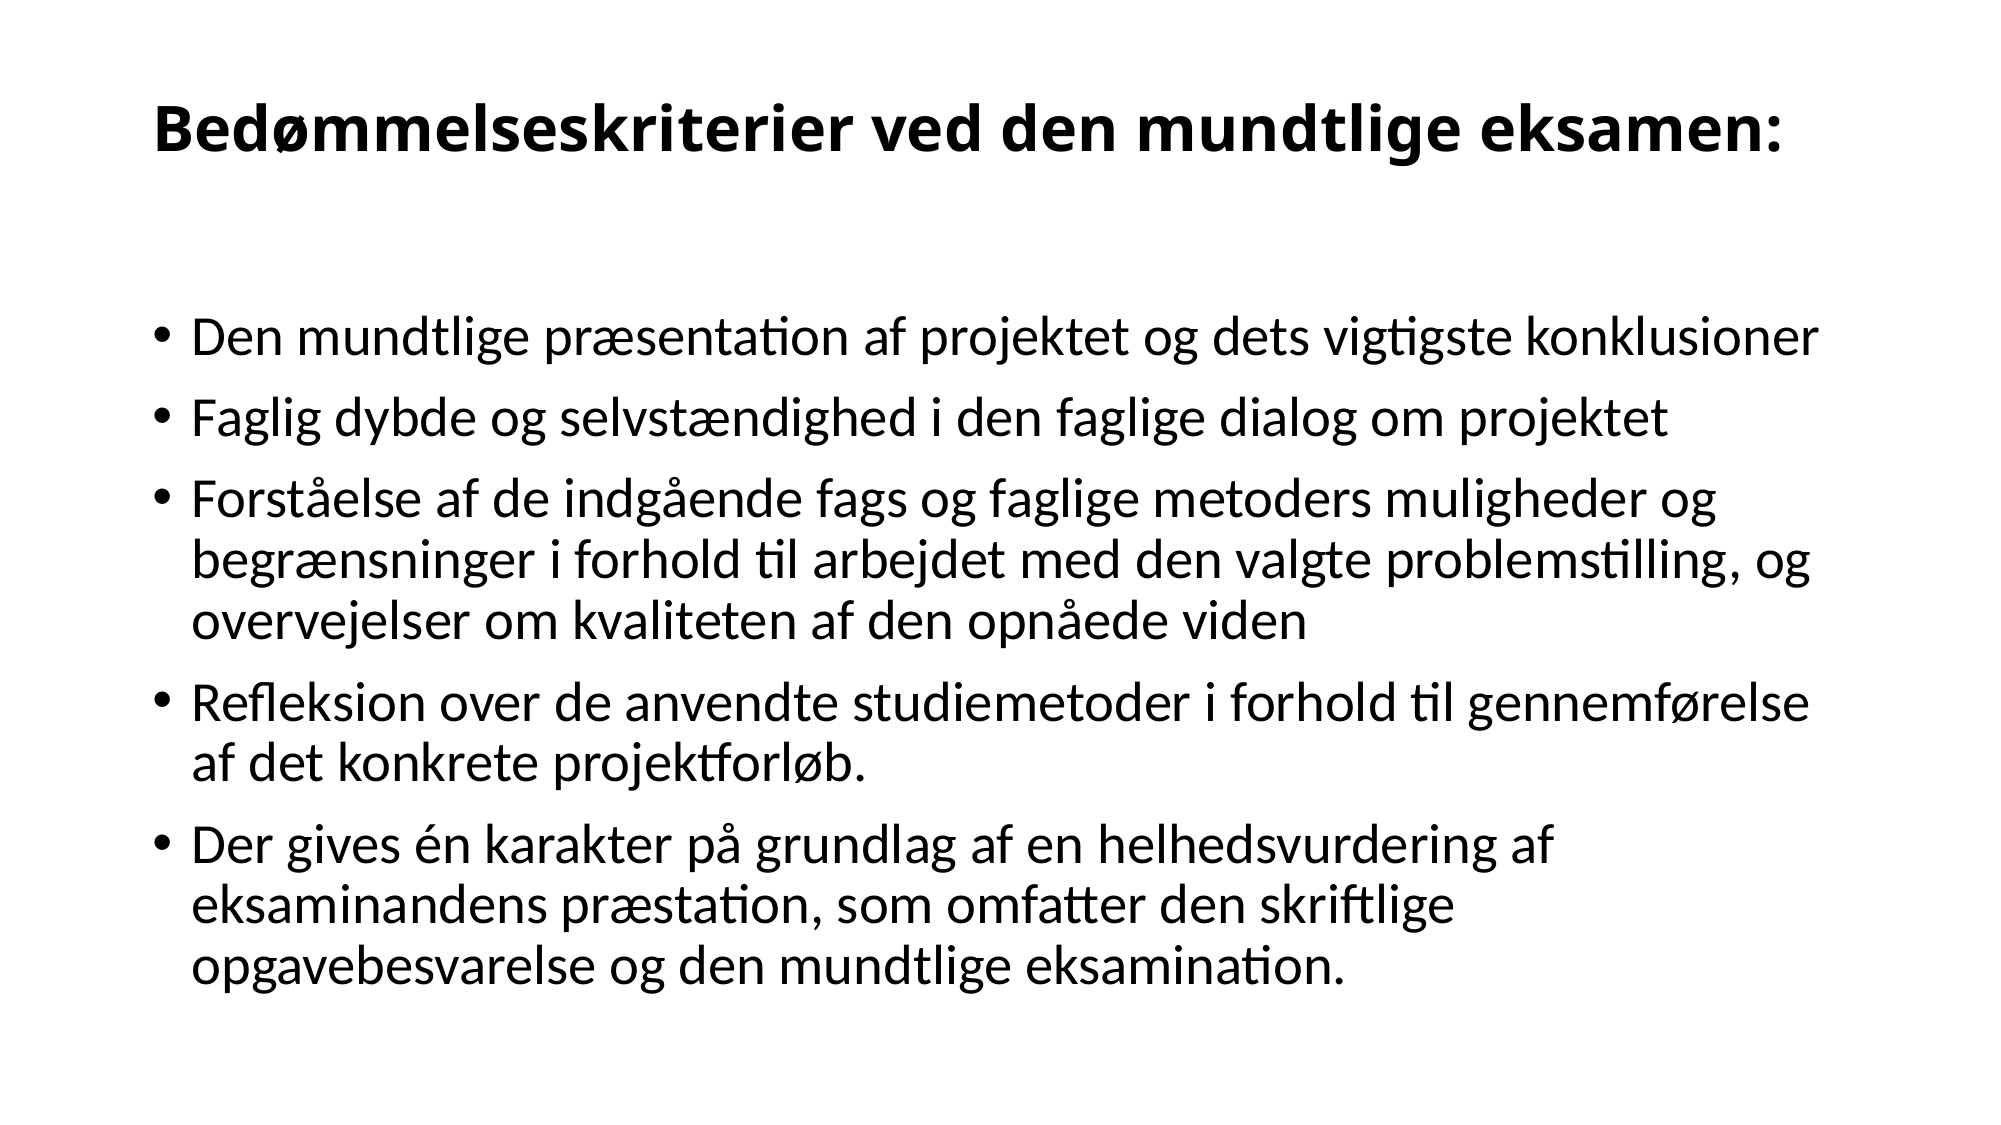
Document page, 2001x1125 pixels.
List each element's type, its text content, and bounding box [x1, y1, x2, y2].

list Den mundtlige præsentation af projektet og dets vigtigste konklusioner Faglig dybde og selvstændighed i den faglige dialog om projektet Forståelse af de indgående fags og faglige metoders muligheder og begrænsninger i forhold til arbejdet med den valgte problemstilling, og overvejelser om kvaliteten af den opnåede viden Refleksion over de anvendte studiemetoder i forhold til gennemførelse af det konkrete projektforløb. Der gives én karakter på grundlag af en helhedsvurdering af eksaminandens præstation, som omfatter den skriftlige opgavebesvarelse og den mundtlige eksamination. [137, 299, 1863, 1014]
title Bedømmelseskriterier ved den mundtlige eksamen: [137, 59, 1863, 278]
